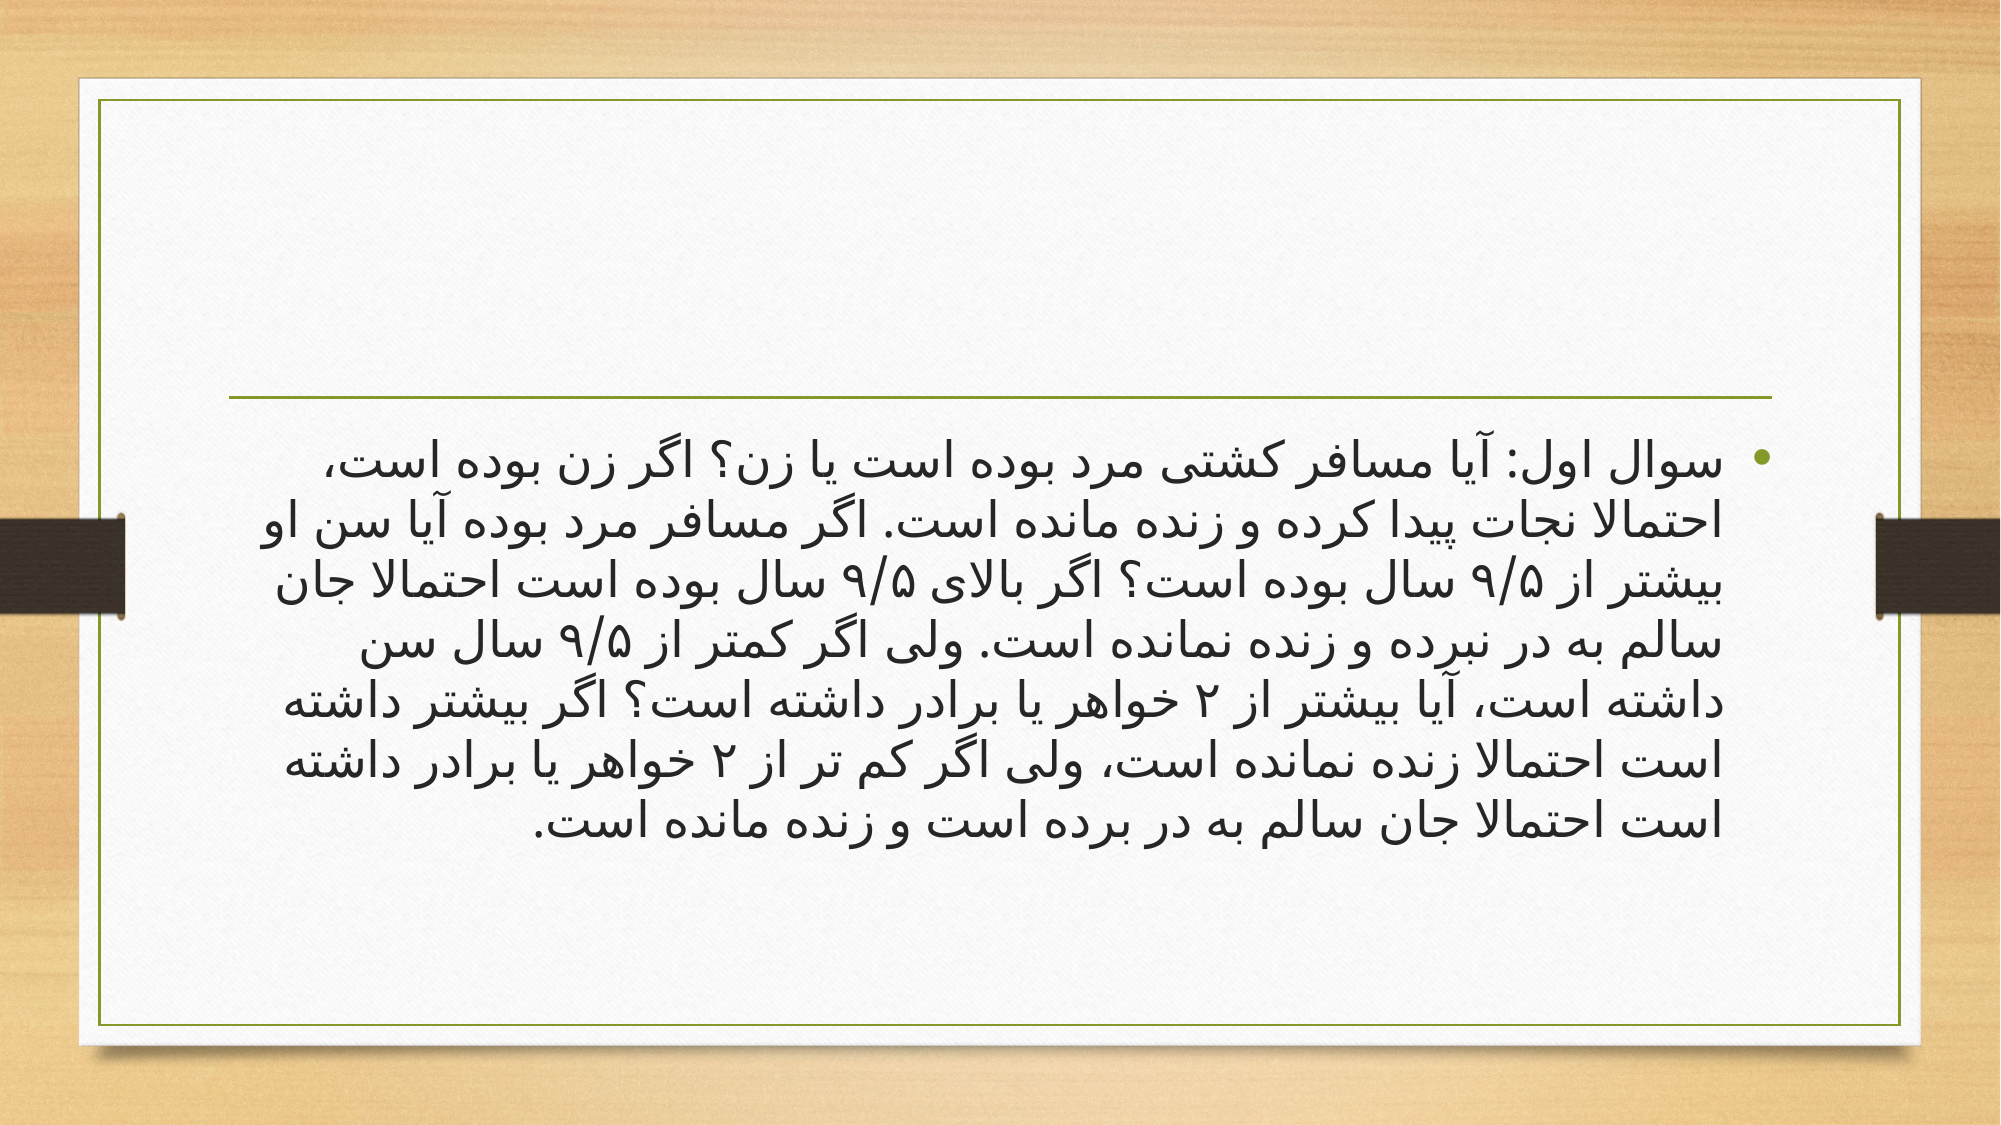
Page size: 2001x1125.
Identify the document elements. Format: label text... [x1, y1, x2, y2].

picture [0, 0, 2001, 1125]
list سوال اول: آیا مسافر کشتی مرد بوده است یا زن؟ اگر زن بوده است، احتمالا نجات پیدا کرده و زنده مانده است. اگر مسافر مرد بوده آیا سن او بیشتر از ۹/۵ سال بوده است؟ اگر بالای ۹/۵ سال بوده است احتمالا جان سالم به در نبرده و زنده نمانده است. ولی اگر کمتر از ۹/۵ سال سن داشته است، آیا بیشتر از ۲ خواهر یا برادر داشته است؟ اگر بیشتر داشته است احتمالا زنده نمانده است، ولی اگر کم ‌تر از ۲ خواهر یا برادر داشته است احتمالا جان سالم به در برده است و زنده مانده است. [212, 419, 1788, 964]
